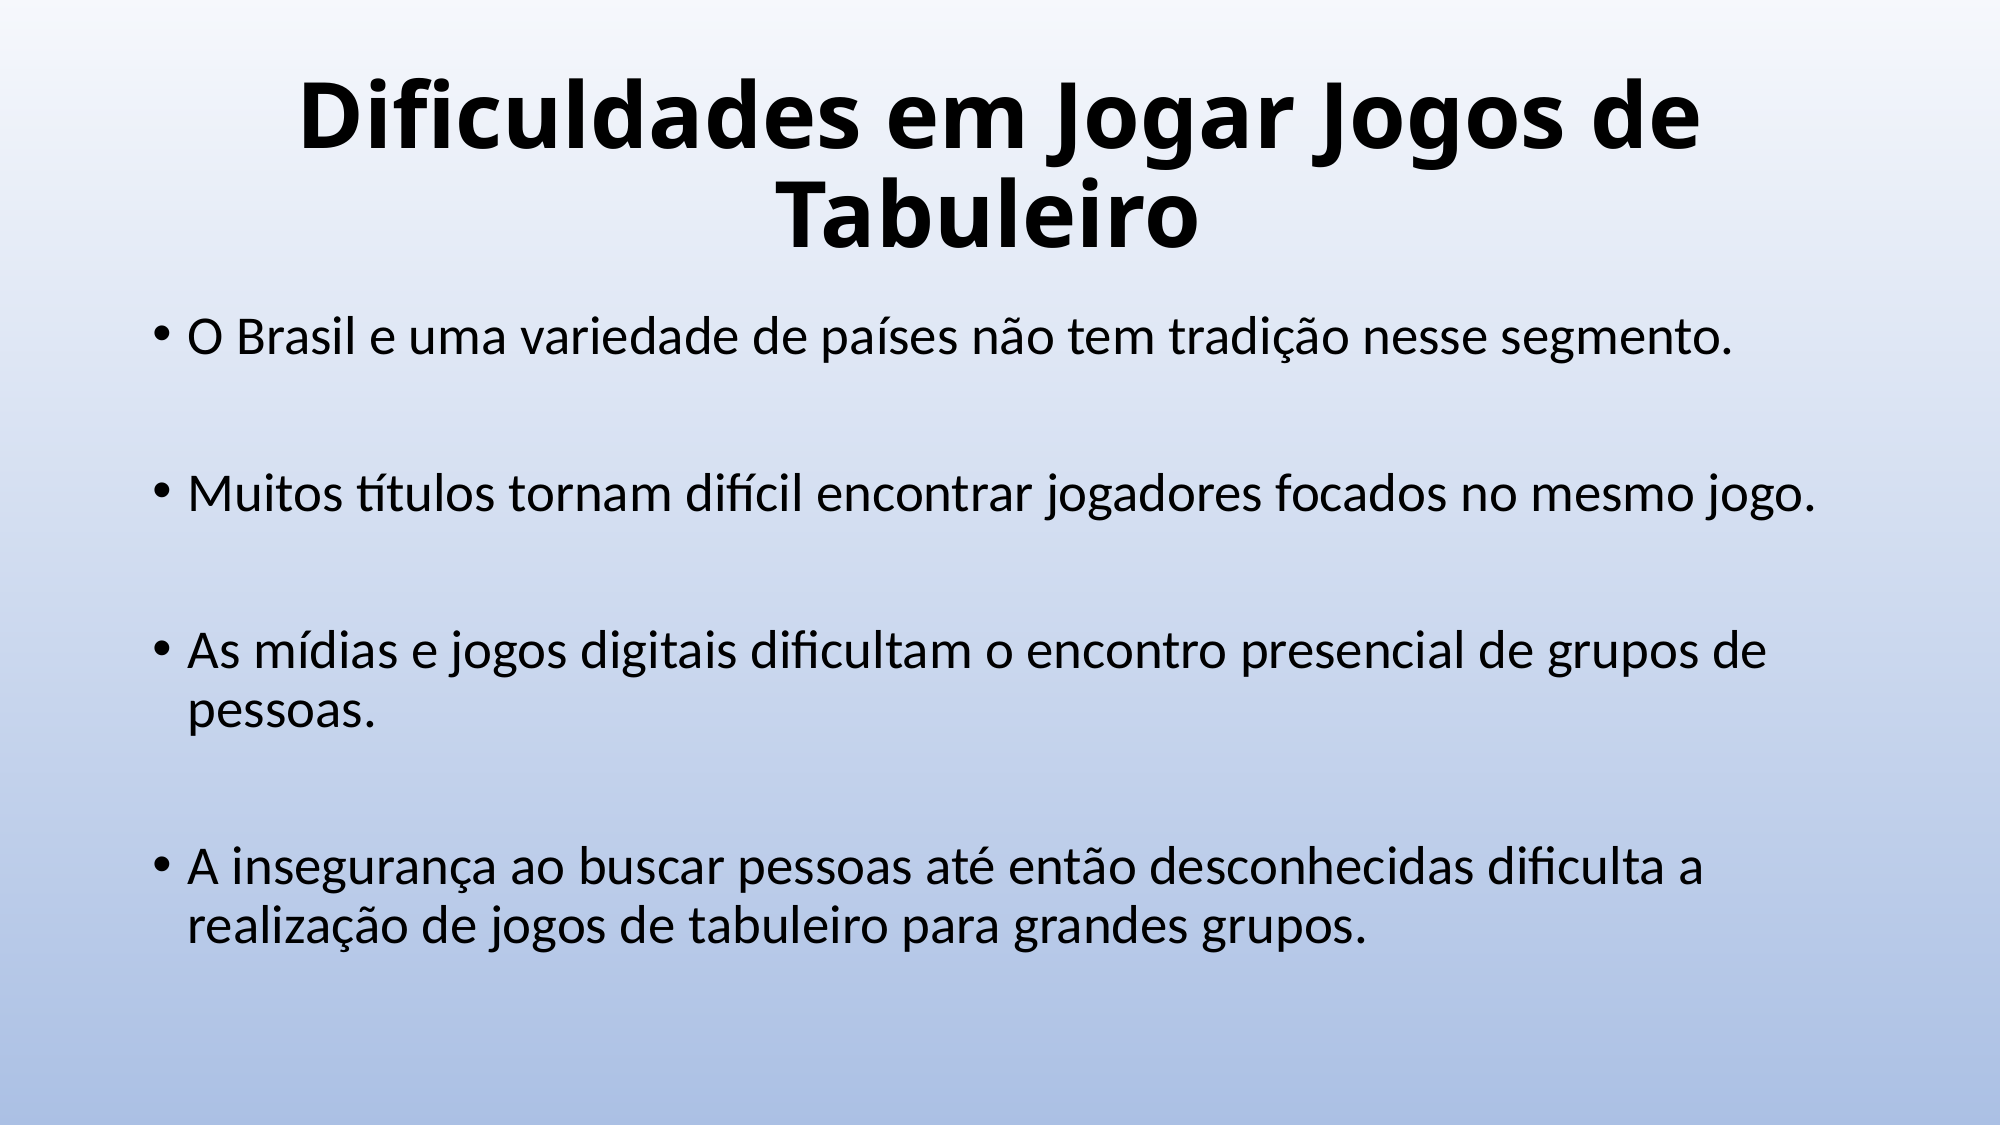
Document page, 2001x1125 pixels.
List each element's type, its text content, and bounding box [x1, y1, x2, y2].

title Dificuldades em Jogar Jogos de Tabuleiro [137, 59, 1863, 278]
list O Brasil e uma variedade de países não tem tradição nesse segmento. Muitos títulos tornam difícil encontrar jogadores focados no mesmo jogo. As mídias e jogos digitais dificultam o encontro presencial de grupos de pessoas. A insegurança ao buscar pessoas até então desconhecidas dificulta a realização de jogos de tabuleiro para grandes grupos. [137, 299, 1863, 1014]
